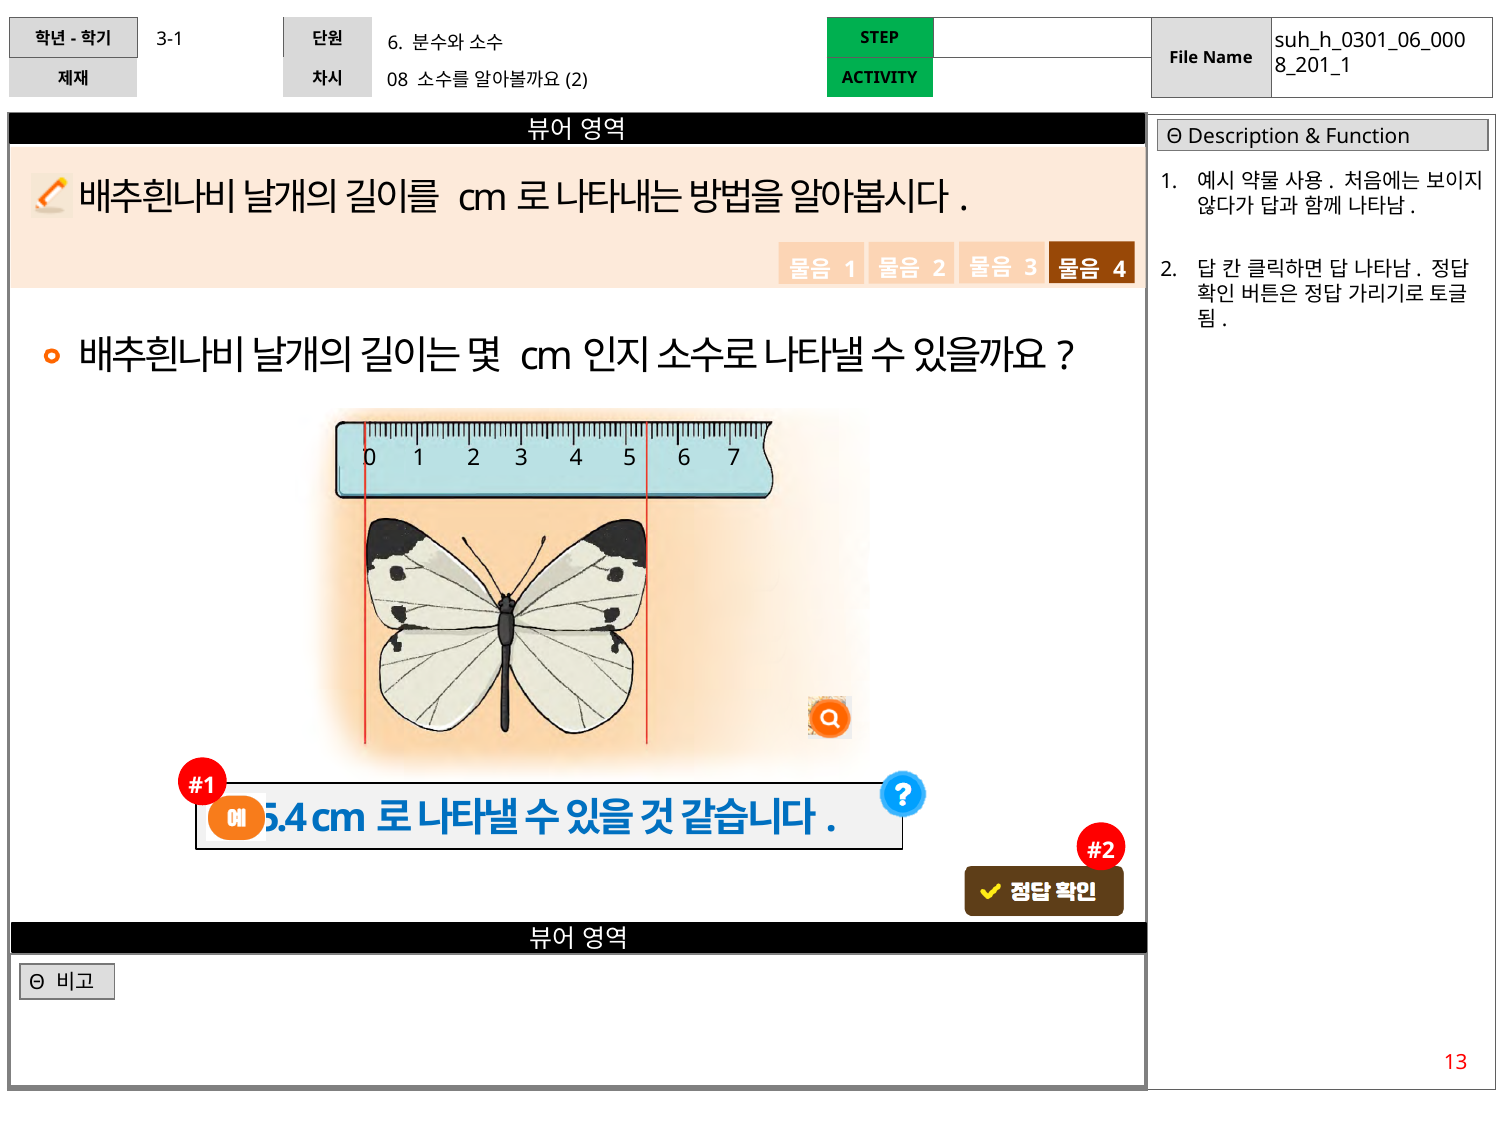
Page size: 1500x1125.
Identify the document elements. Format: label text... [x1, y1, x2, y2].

picture [963, 863, 1126, 918]
text_box [9, 145, 1148, 290]
picture [206, 792, 267, 841]
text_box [294, 408, 874, 763]
text_box 물음 4 [1043, 233, 1146, 290]
text_box 물음 3 [955, 231, 1065, 288]
text_box 물음 1 [774, 233, 884, 290]
table_header Θ Description & Function [1158, 120, 1487, 150]
picture [40, 345, 61, 367]
picture [31, 173, 73, 218]
text_box 08 소수를 알아볼까요(2) [372, 60, 821, 96]
picture [807, 695, 853, 740]
text_box 6. 분수와 소수 [372, 23, 828, 48]
text_box suh_h_0301_06_0008_201_1 [1259, 18, 1489, 84]
text_box 3-1 [141, 18, 284, 55]
text_box 물음 2 [863, 232, 966, 289]
text_box 배추흰나비 날개의 길이는 몇 cm인지 소수로 나타낼 수 있을까요? [63, 322, 1134, 385]
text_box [195, 764, 933, 850]
text_box 예시 약물 사용. 처음에는 보이지 않다가 답과 함께 나타남. 답 칸 클릭하면 답 나타남. 정답 확인 버튼은 정답 가리기로 토글 됨. [1145, 160, 1500, 338]
text_box #1 [175, 755, 222, 805]
text_box 배추흰나비 날개의 길이를 cm로 나타내는 방법을 알아봅시다. [63, 165, 1145, 225]
text_box #2 [1074, 820, 1128, 862]
